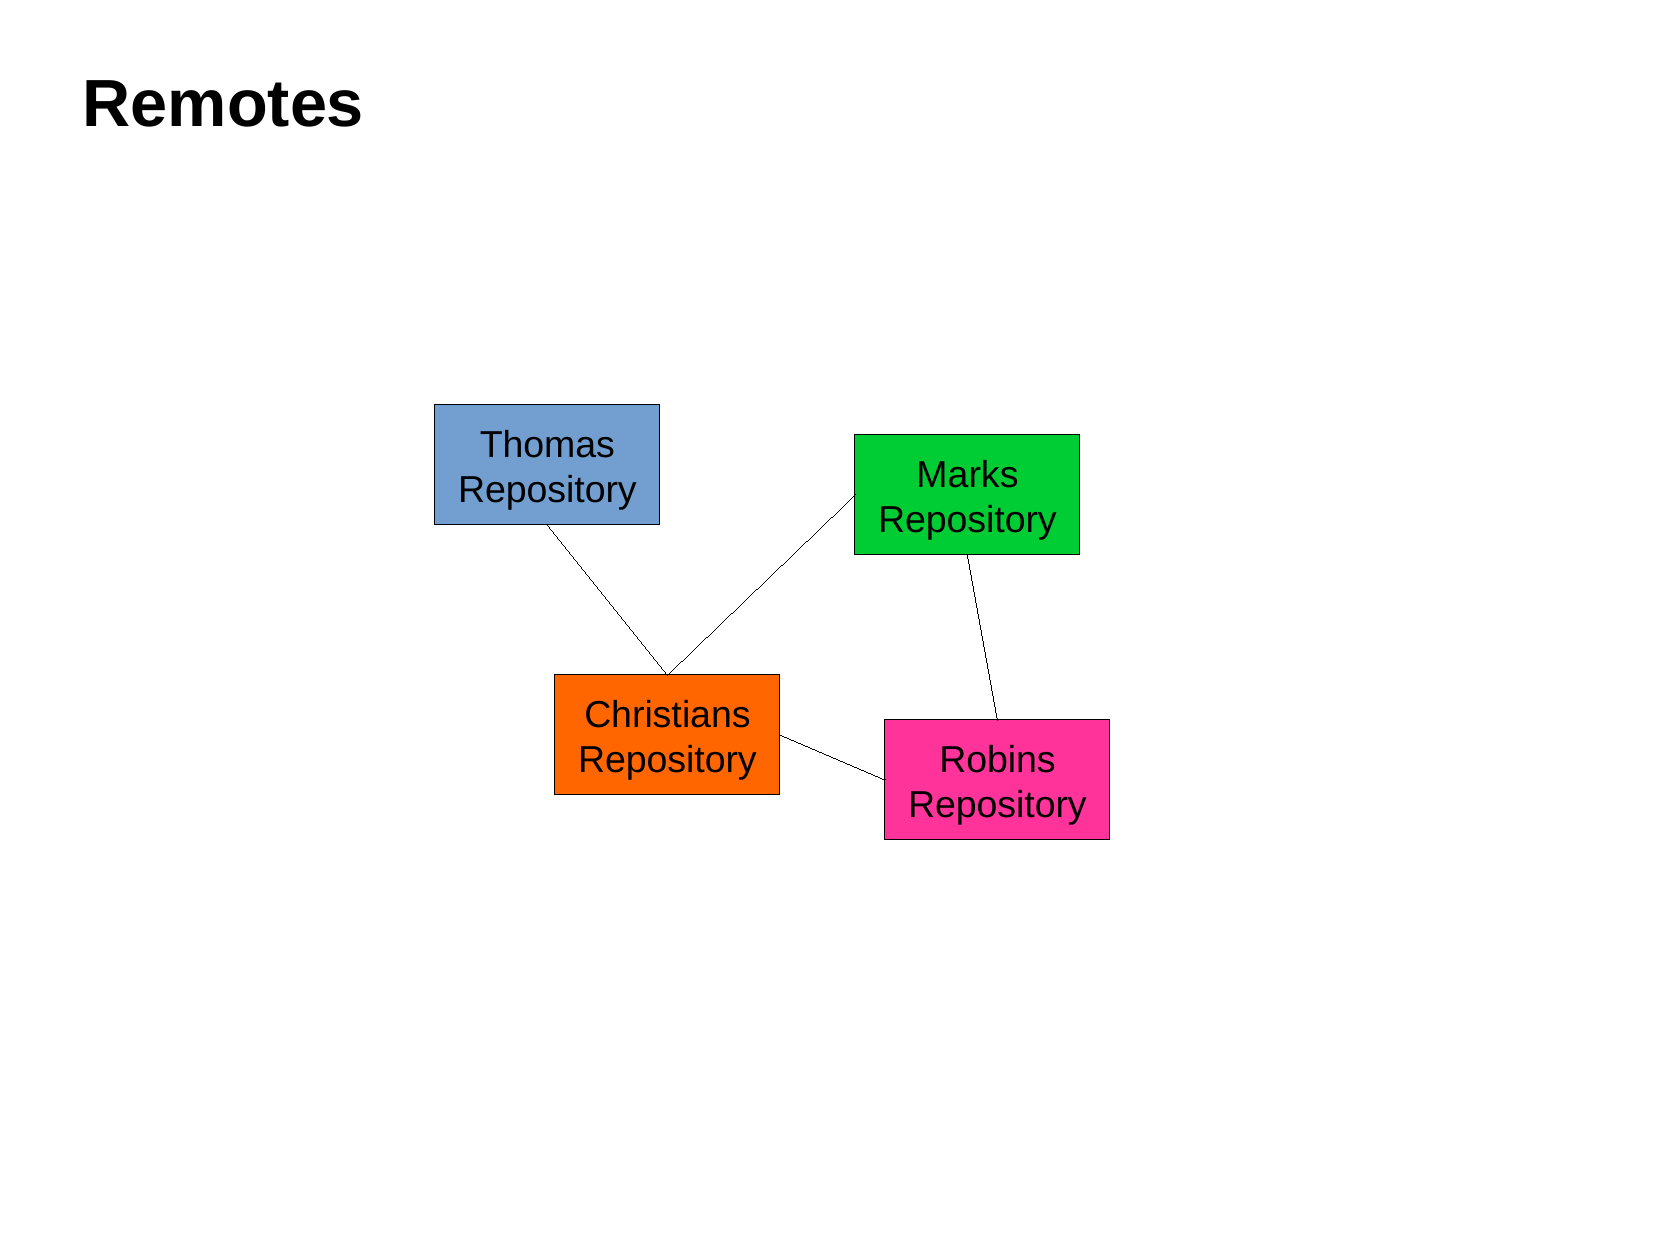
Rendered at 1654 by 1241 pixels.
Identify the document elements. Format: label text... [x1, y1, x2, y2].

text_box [667, 494, 856, 676]
text_box Thomas Repository [434, 404, 660, 525]
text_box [967, 554, 998, 721]
text_box Robins Repository [884, 719, 1110, 840]
text_box Marks Repository [854, 434, 1080, 555]
text_box Christians Repository [554, 684, 780, 795]
text_box Remotes [82, 49, 1571, 150]
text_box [779, 734, 886, 781]
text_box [547, 524, 662, 676]
